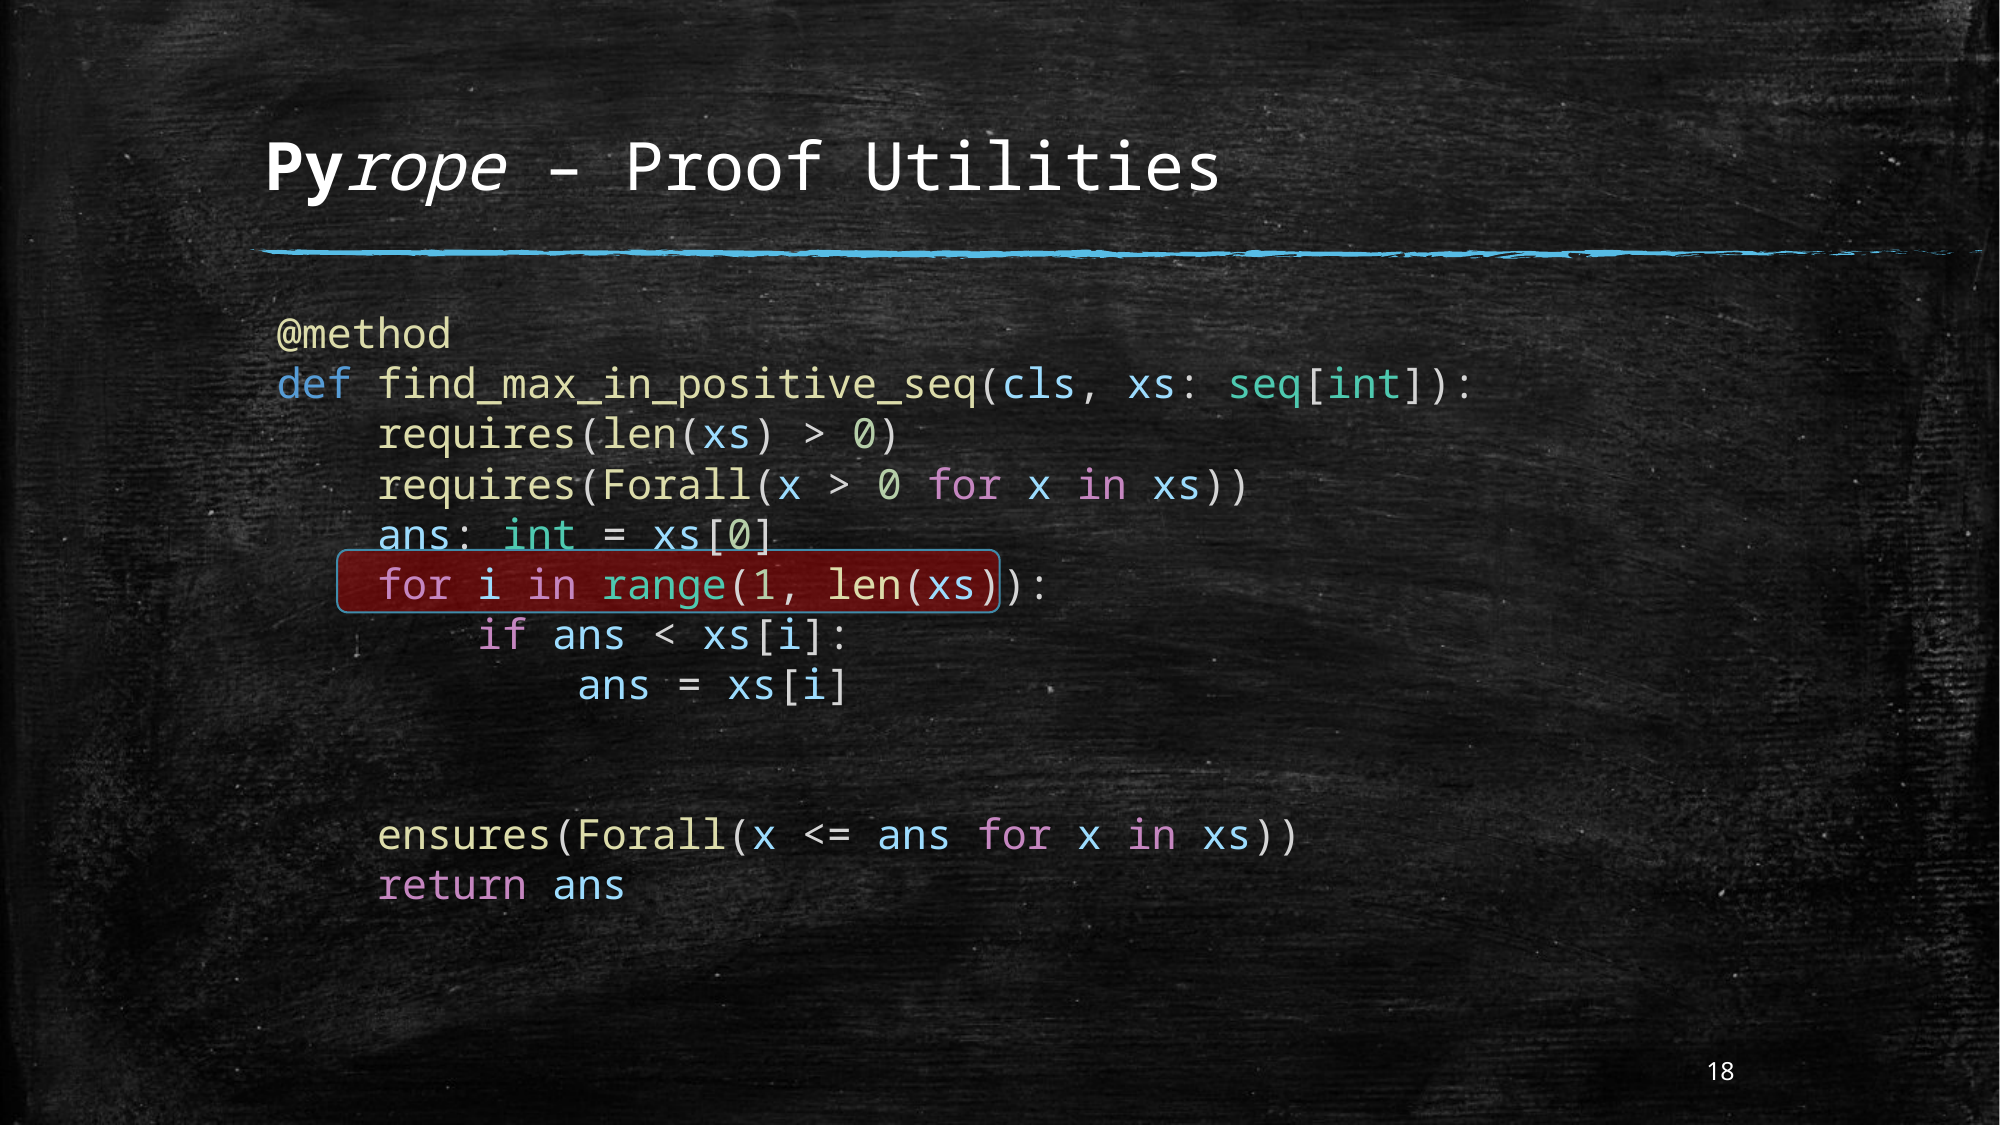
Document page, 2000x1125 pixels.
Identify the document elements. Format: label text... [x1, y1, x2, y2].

title Pyrope – Proof Utilities [249, 45, 1750, 213]
text_box @method def find_max_in_positive_seq(cls, xs: seq[int]): requires(len(xs) > 0) requires(Forall(x > 0 for x in xs)) ans: int = xs[0] for i in range(1, len(xs)): if ans < xs[i]: ans = xs[i] ensures(Forall(x <= ans for x in xs)) return ans [162, 299, 1788, 915]
slide_number 18 [1562, 1050, 1750, 1096]
